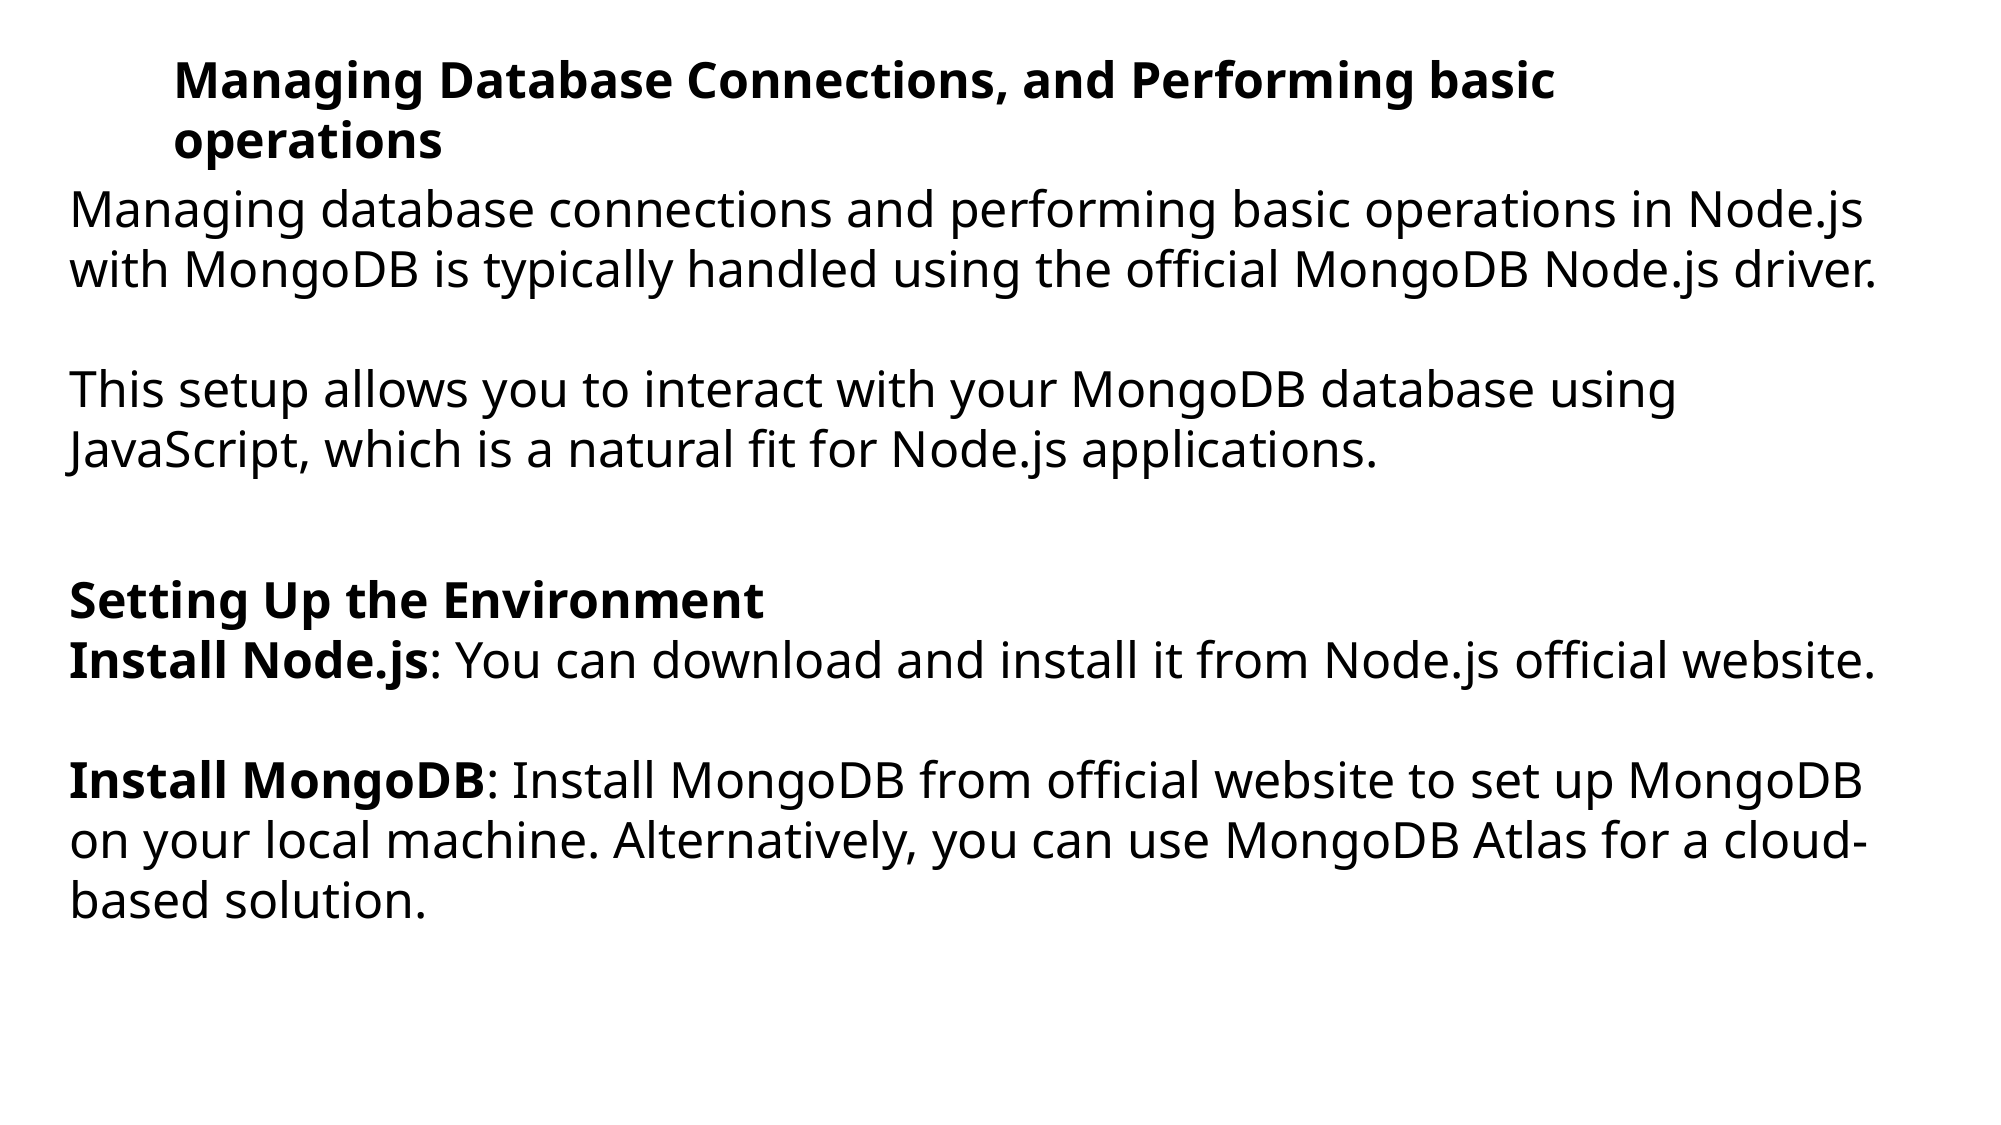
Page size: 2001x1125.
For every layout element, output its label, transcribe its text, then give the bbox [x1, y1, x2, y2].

text_box Managing database connections and performing basic operations in Node.js with MongoDB is typically handled using the official MongoDB Node.js driver. This setup allows you to interact with your MongoDB database using JavaScript, which is a natural fit for Node.js applications. [54, 169, 1917, 485]
text_box Setting Up the Environment Install Node.js: You can download and install it from Node.js official website. Install MongoDB: Install MongoDB from official website to set up MongoDB on your local machine. Alternatively, you can use MongoDB Atlas for a cloud-based solution. [54, 561, 1917, 937]
text_box Managing Database Connections, and Performing basic operations [158, 41, 1785, 169]
